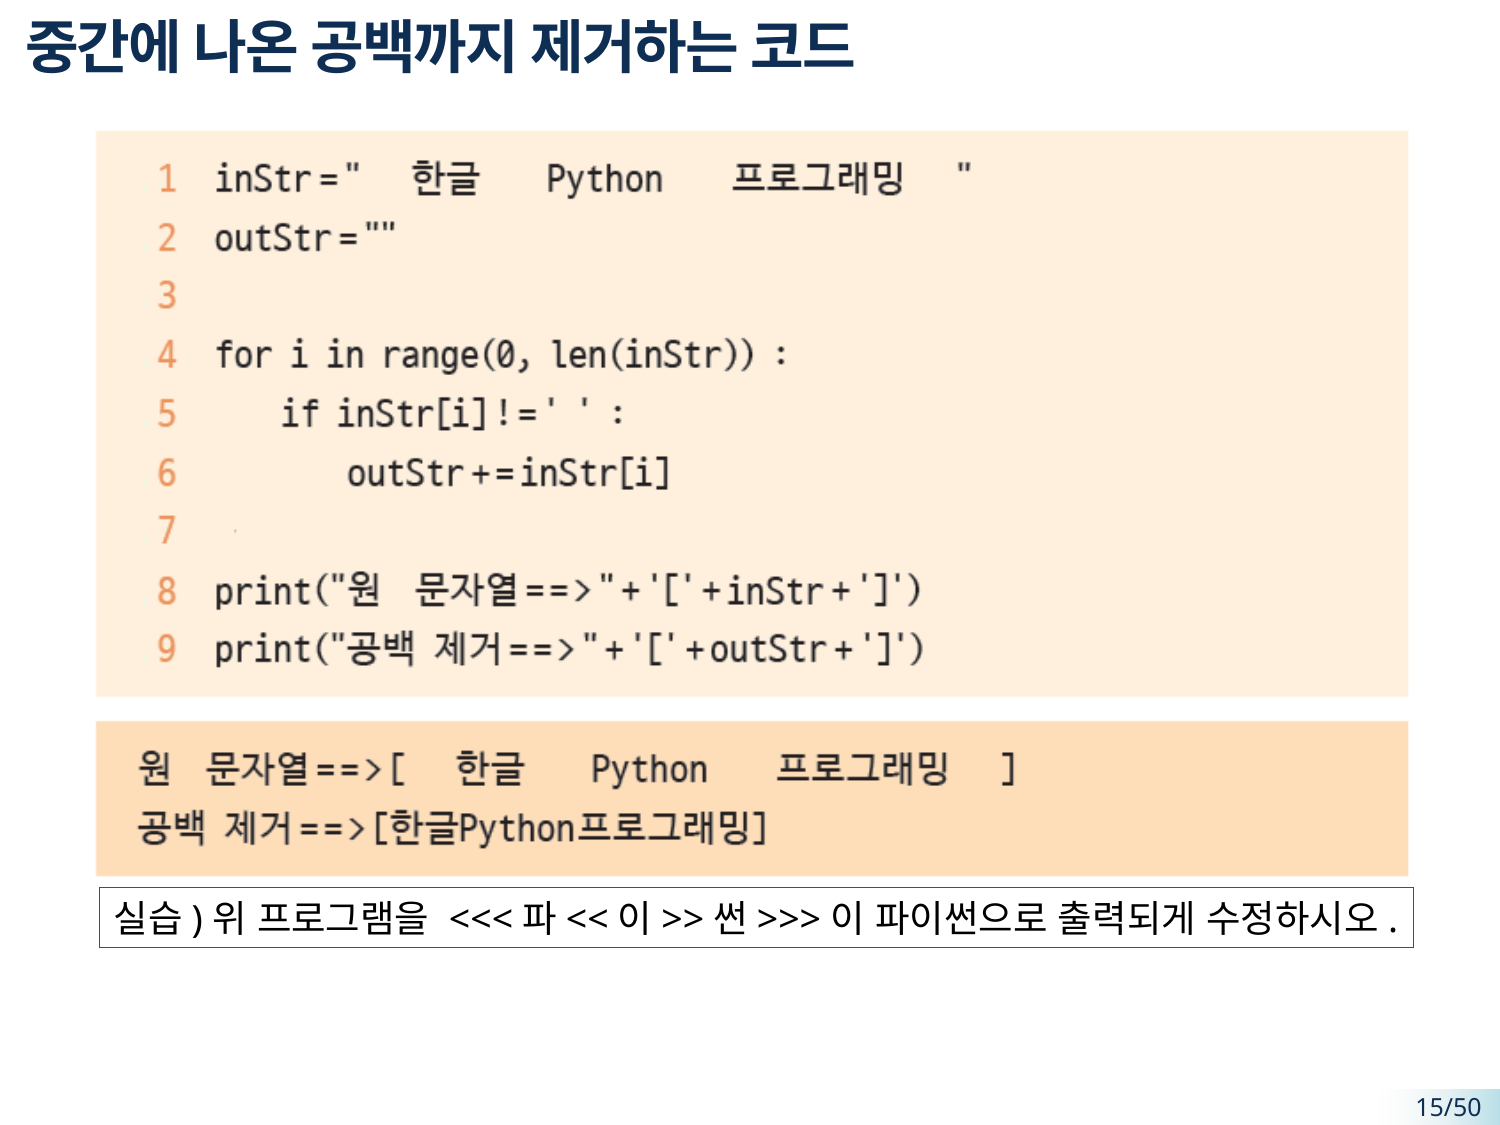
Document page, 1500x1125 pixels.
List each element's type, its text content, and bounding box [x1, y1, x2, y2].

text_box 실습)위 프로그램을 <<<파<<이>>썬>>>이 파이썬으로 출력되게 수정하시오. [99, 887, 1414, 948]
title 중간에 나온 공백까지 제거하는 코드 [10, 5, 1288, 84]
picture [91, 126, 1409, 880]
